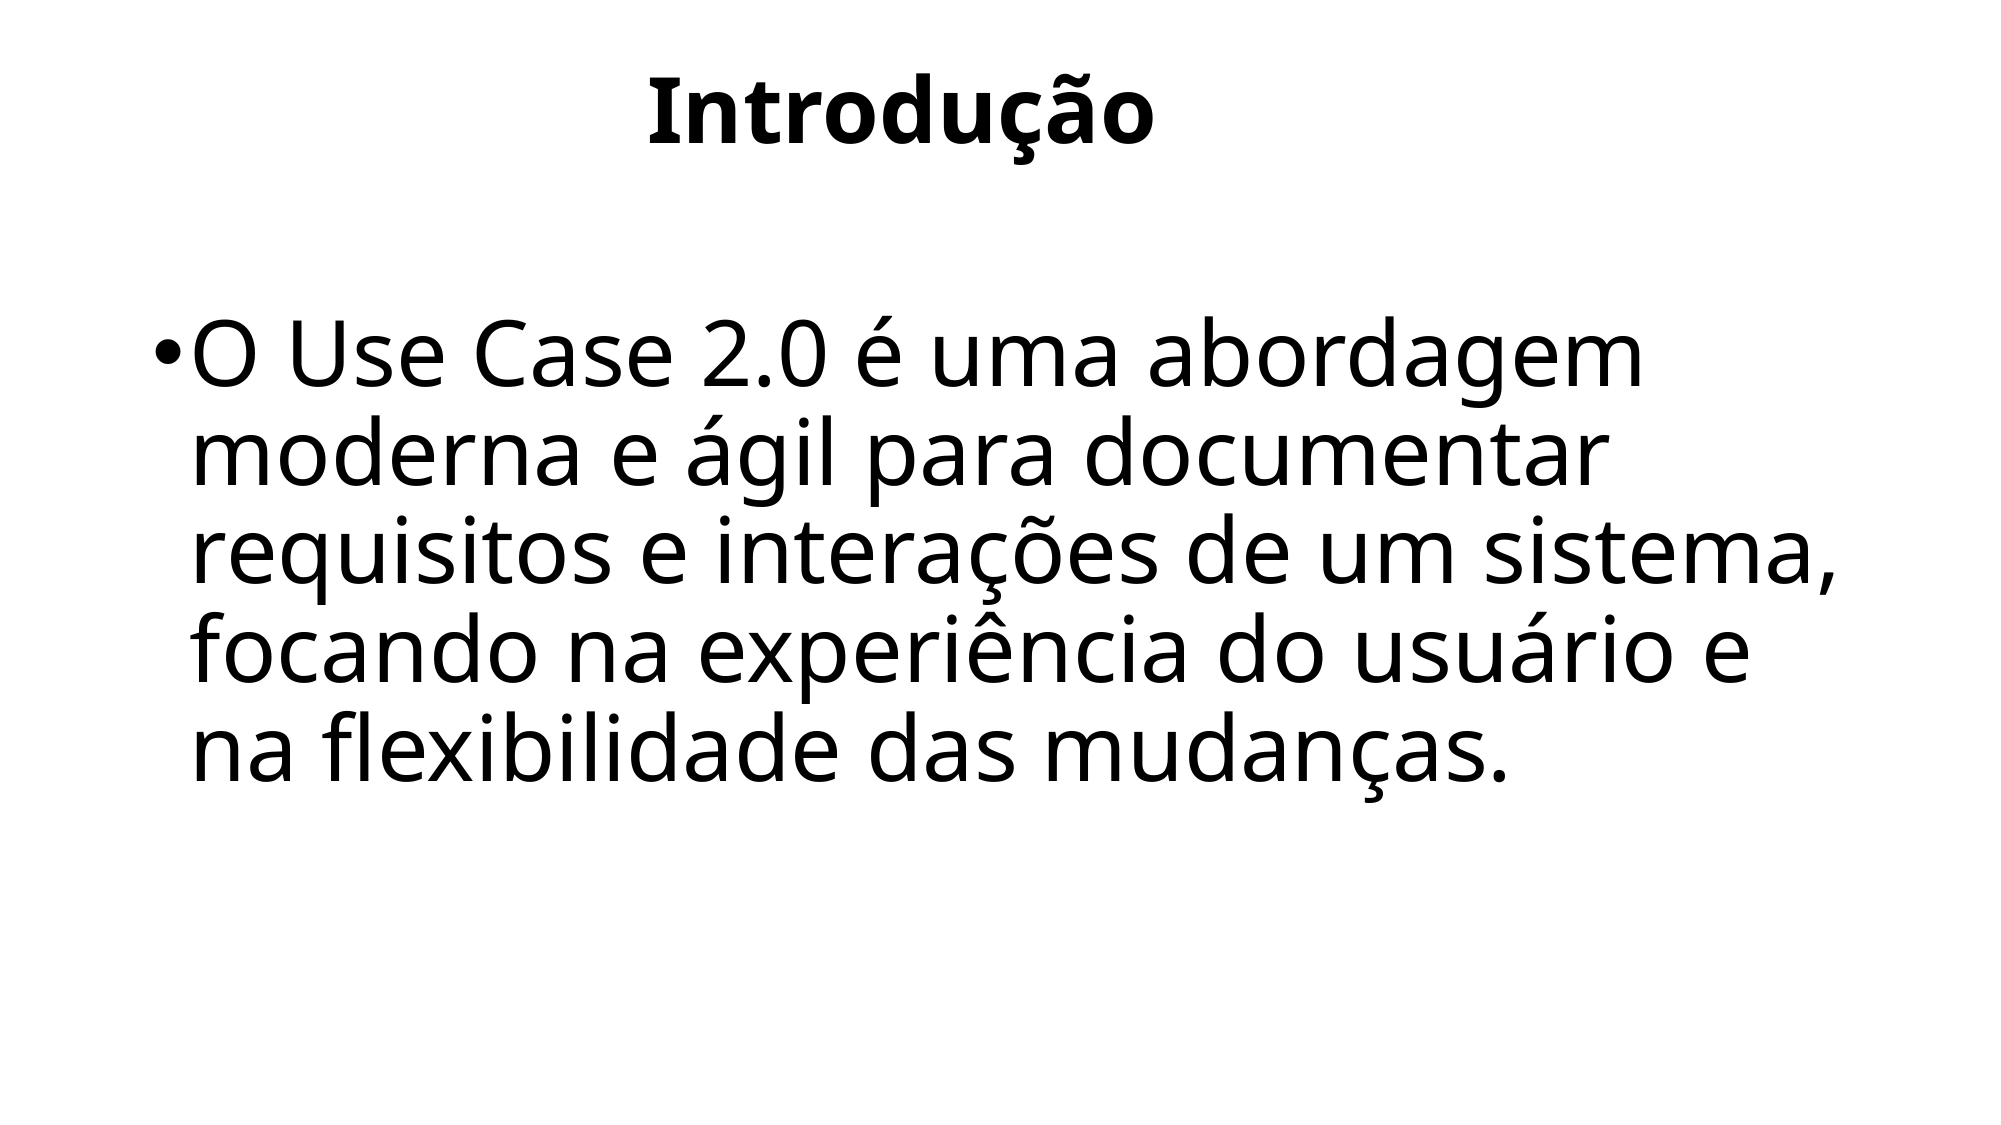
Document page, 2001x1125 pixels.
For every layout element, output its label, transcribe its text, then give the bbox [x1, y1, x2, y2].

title Introdução [632, 59, 1863, 278]
list O Use Case 2.0 é uma abordagem moderna e ágil para documentar requisitos e interações de um sistema, focando na experiência do usuário e na flexibilidade das mudanças. [137, 299, 1863, 1014]
